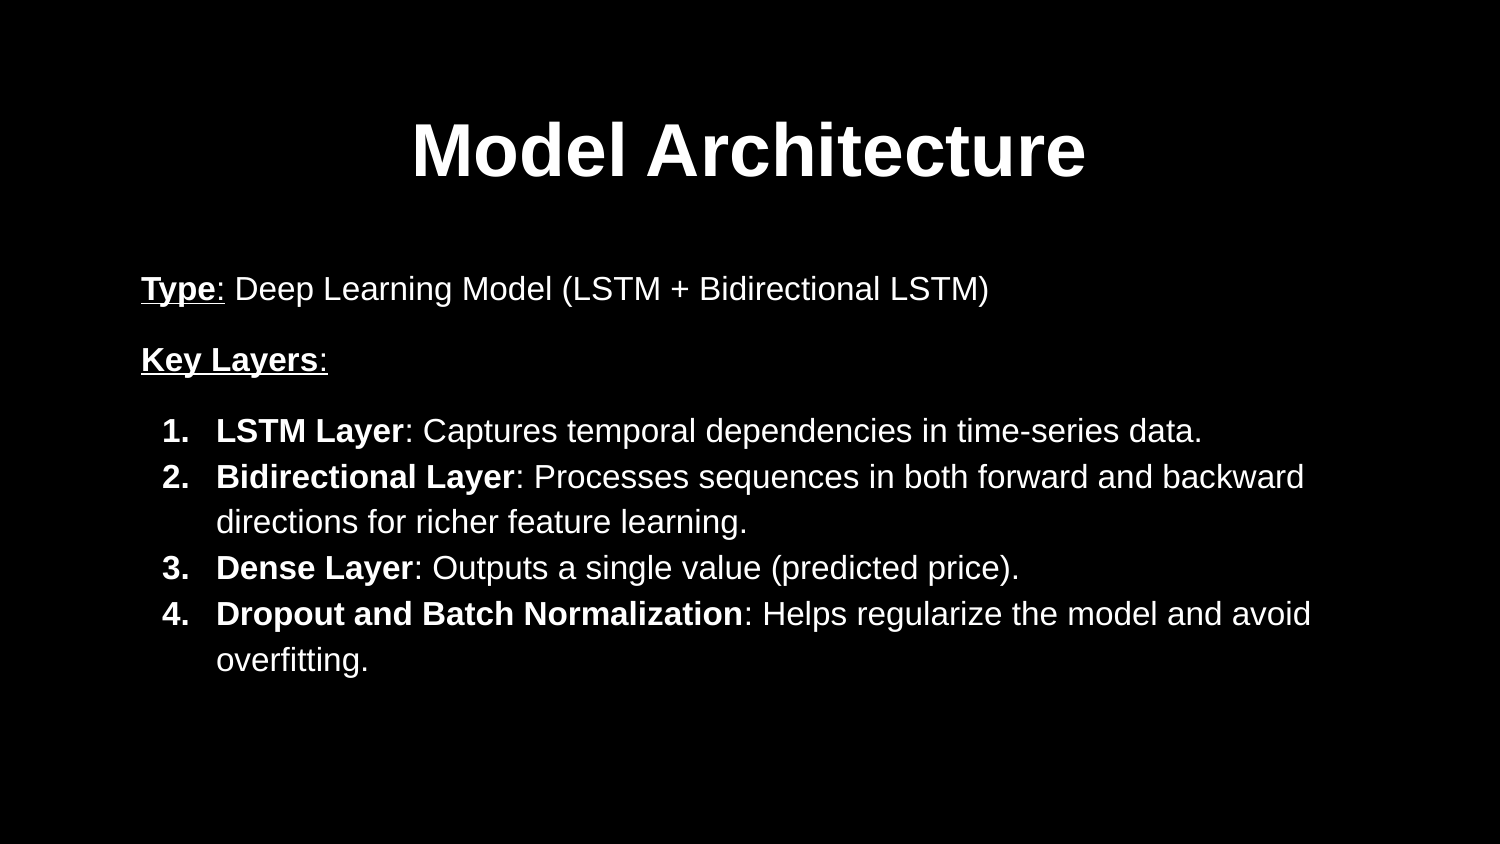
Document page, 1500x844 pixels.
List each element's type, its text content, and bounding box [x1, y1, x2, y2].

title Model Architecture [51, 72, 1449, 167]
list Type: Deep Learning Model (LSTM + Bidirectional LSTM) Key Layers: LSTM Layer: Captures temporal dependencies in time-series data. Bidirectional Layer: Processes sequences in both forward and backward directions for richer feature learning. Dense Layer: Outputs a single value (predicted price). Dropout and Batch Normalization: Helps regularize the model and avoid overfitting. [51, 189, 1449, 750]
